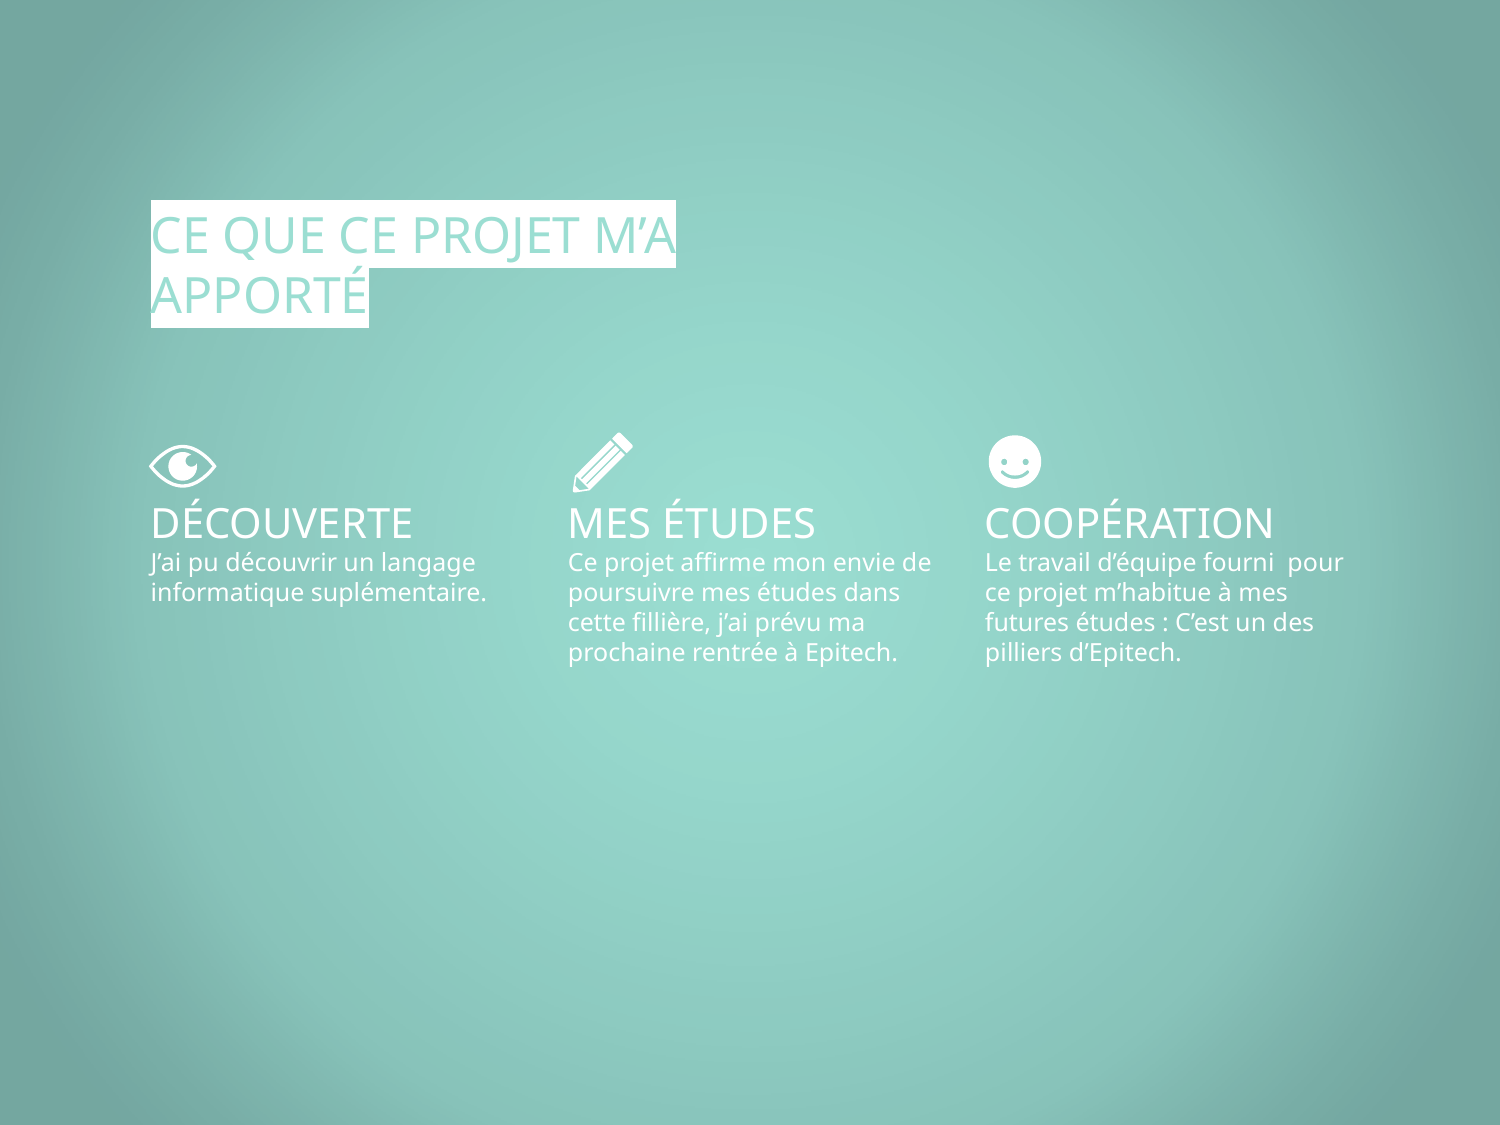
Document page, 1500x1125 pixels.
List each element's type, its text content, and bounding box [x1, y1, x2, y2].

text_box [572, 432, 634, 493]
list COOPÉRATION Le travail d’équipe fourni pour ce projet m’habitue à mes futures études : C’est un des pilliers d’Epitech. [969, 481, 1367, 767]
list DÉCOUVERTE J’ai pu découvrir un langage informatique suplémentaire. [135, 481, 533, 767]
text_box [148, 444, 217, 488]
picture [0, 0, 1500, 1125]
text_box [988, 435, 1042, 488]
list MES ÉTUDES Ce projet affirme mon envie de poursuivre mes études dans cette fillière, j’ai prévu ma prochaine rentrée à Epitech. [552, 481, 950, 767]
title CE QUE CE PROJET M’A APPORTÉ [135, 188, 810, 342]
